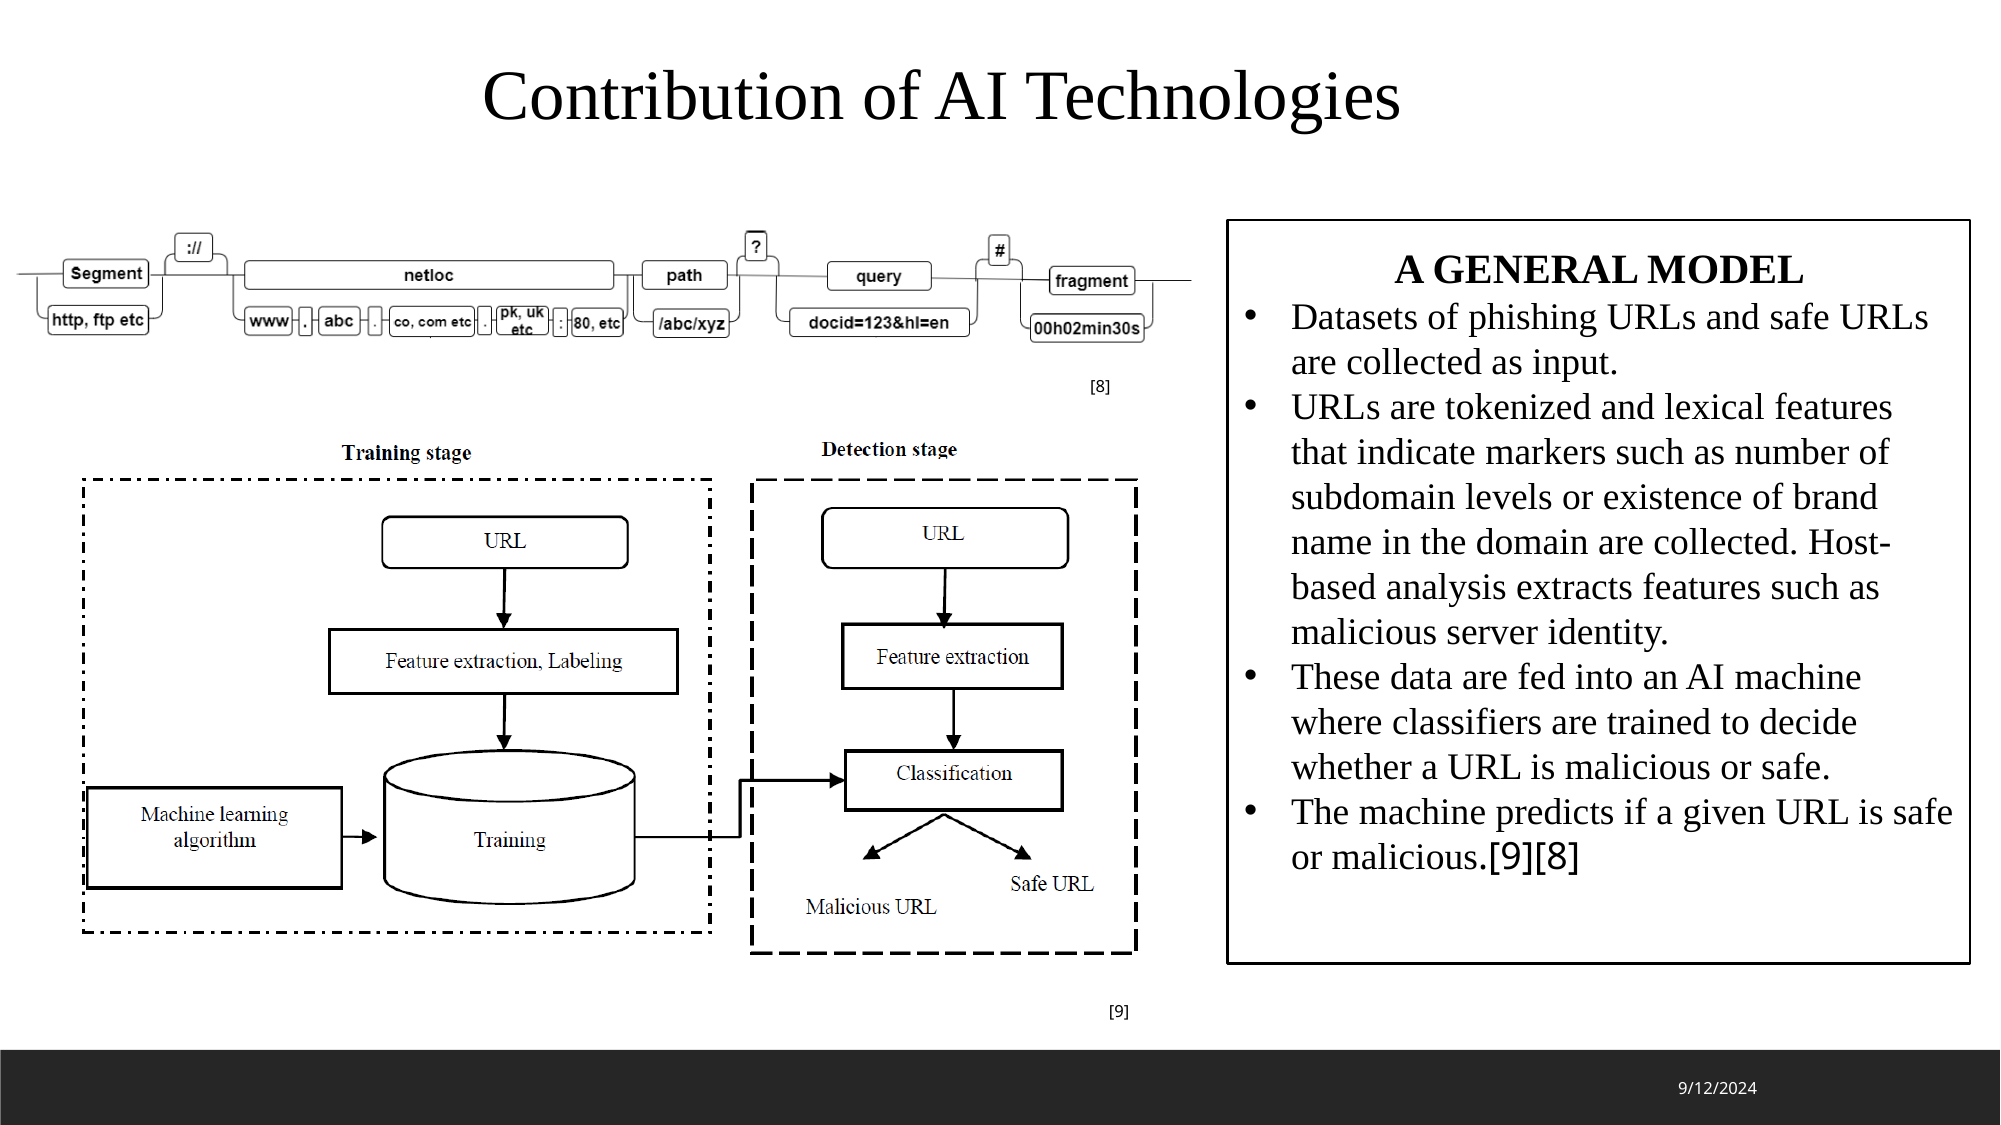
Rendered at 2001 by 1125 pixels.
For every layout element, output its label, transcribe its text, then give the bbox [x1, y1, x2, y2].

picture [1, 220, 1197, 366]
text_box Contribution of AI Technologies [443, 41, 1444, 142]
text_box A GENERAL MODEL Datasets of phishing URLs and safe URLs are collected as input. URLs are tokenized and lexical features that indicate markers such as number of subdomain levels or existence of brand name in the domain are collected. Host-based analysis extracts features such as malicious server identity. These data are fed into an AI machine where classifiers are trained to decide whether a URL is malicious or safe. The machine predicts if a given URL is safe or malicious.[9][8] [1229, 234, 1970, 885]
text_box [8] [1075, 375, 1173, 403]
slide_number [1348, 1057, 1773, 1118]
picture [52, 430, 1170, 976]
text_box [9] [1093, 993, 1171, 1029]
text_box [1226, 219, 1971, 965]
